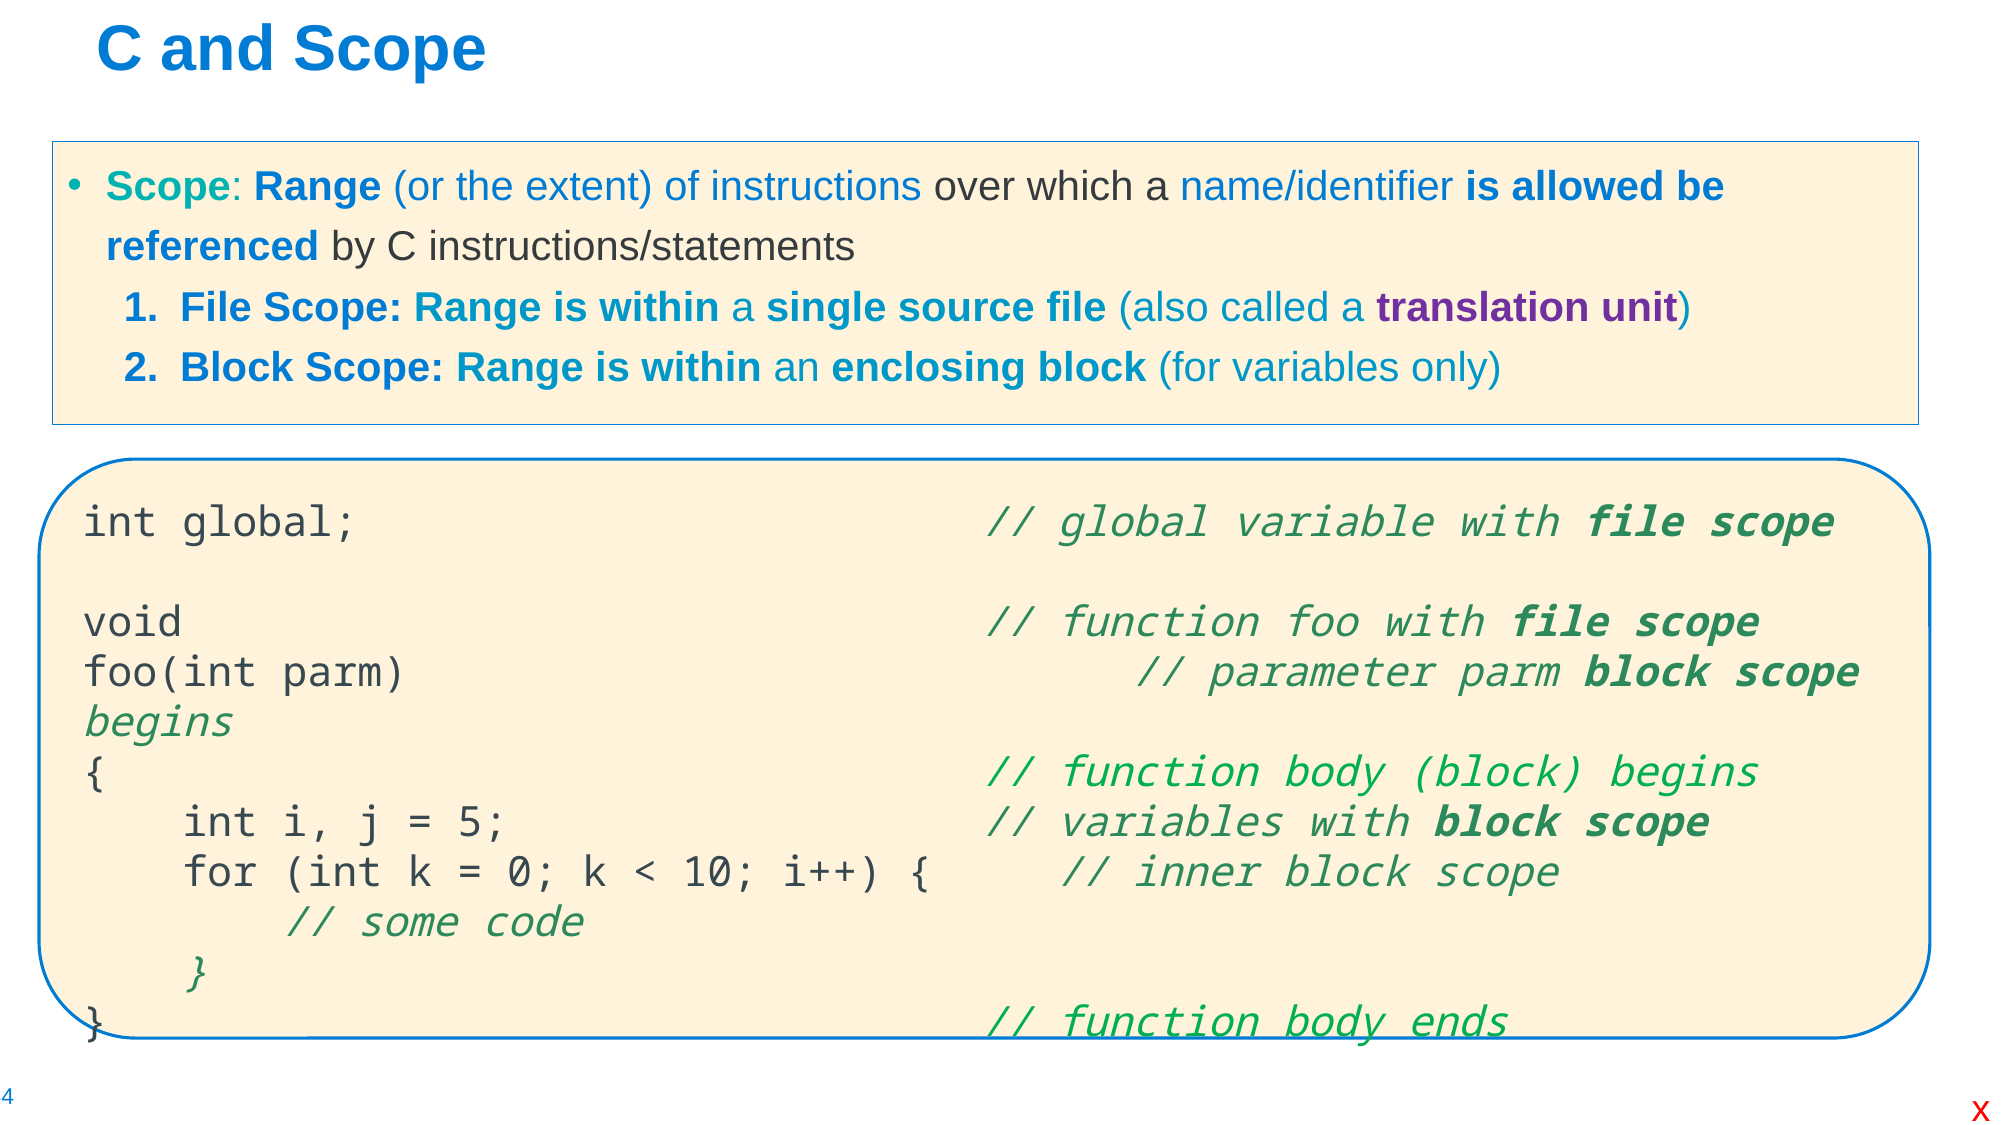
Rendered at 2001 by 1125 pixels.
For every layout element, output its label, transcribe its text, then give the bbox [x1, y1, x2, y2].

title C and Scope [81, 13, 1807, 92]
text_box int global; // global variable with file scope void // function foo with file scope foo(int parm) // parameter parm block scope begins { // function body (block) begins int i, j = 5; // variables with block scope for (int k = 0; k < 10; i++) { // inner block scope // some code } } // function body ends [39, 459, 1930, 1039]
list Scope: Range (or the extent) of instructions over which a name/identifier is allowed be referenced by C instructions/statements File Scope: Range is within a single source file (also called a translation unit) Block Scope: Range is within an enclosing block (for variables only) [52, 141, 1919, 425]
text_box x [1956, 1076, 2000, 1125]
